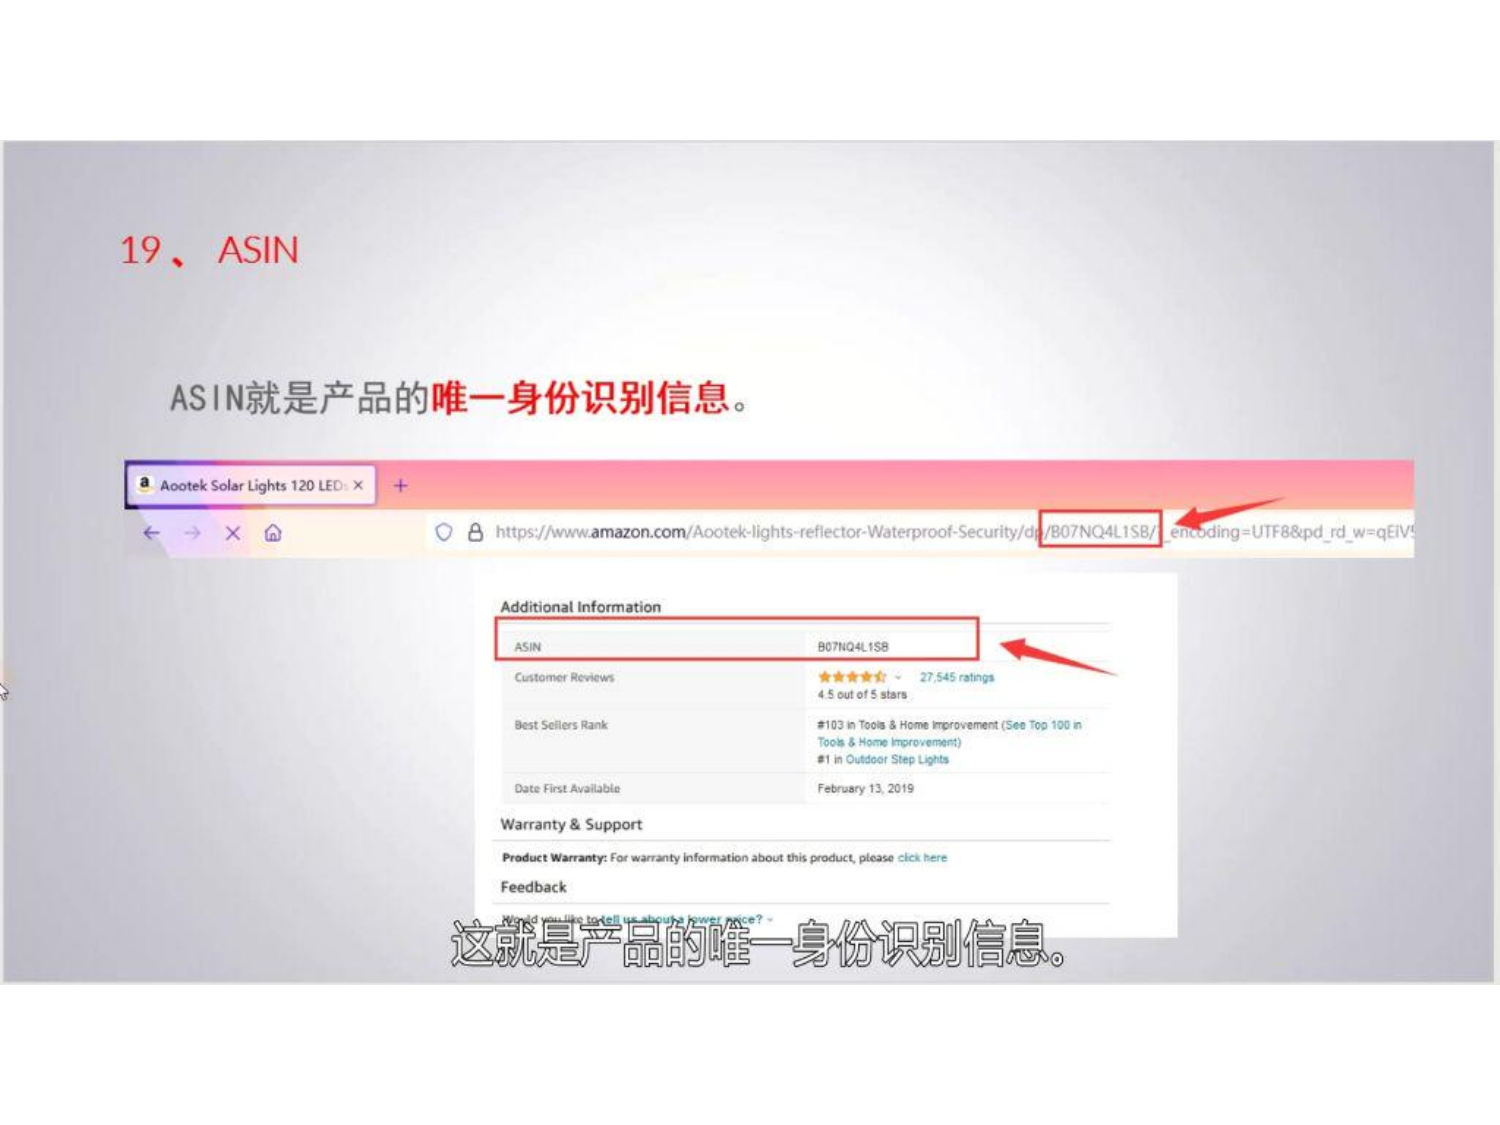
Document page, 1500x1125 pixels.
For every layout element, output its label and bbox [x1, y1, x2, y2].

picture [0, 140, 1500, 985]
